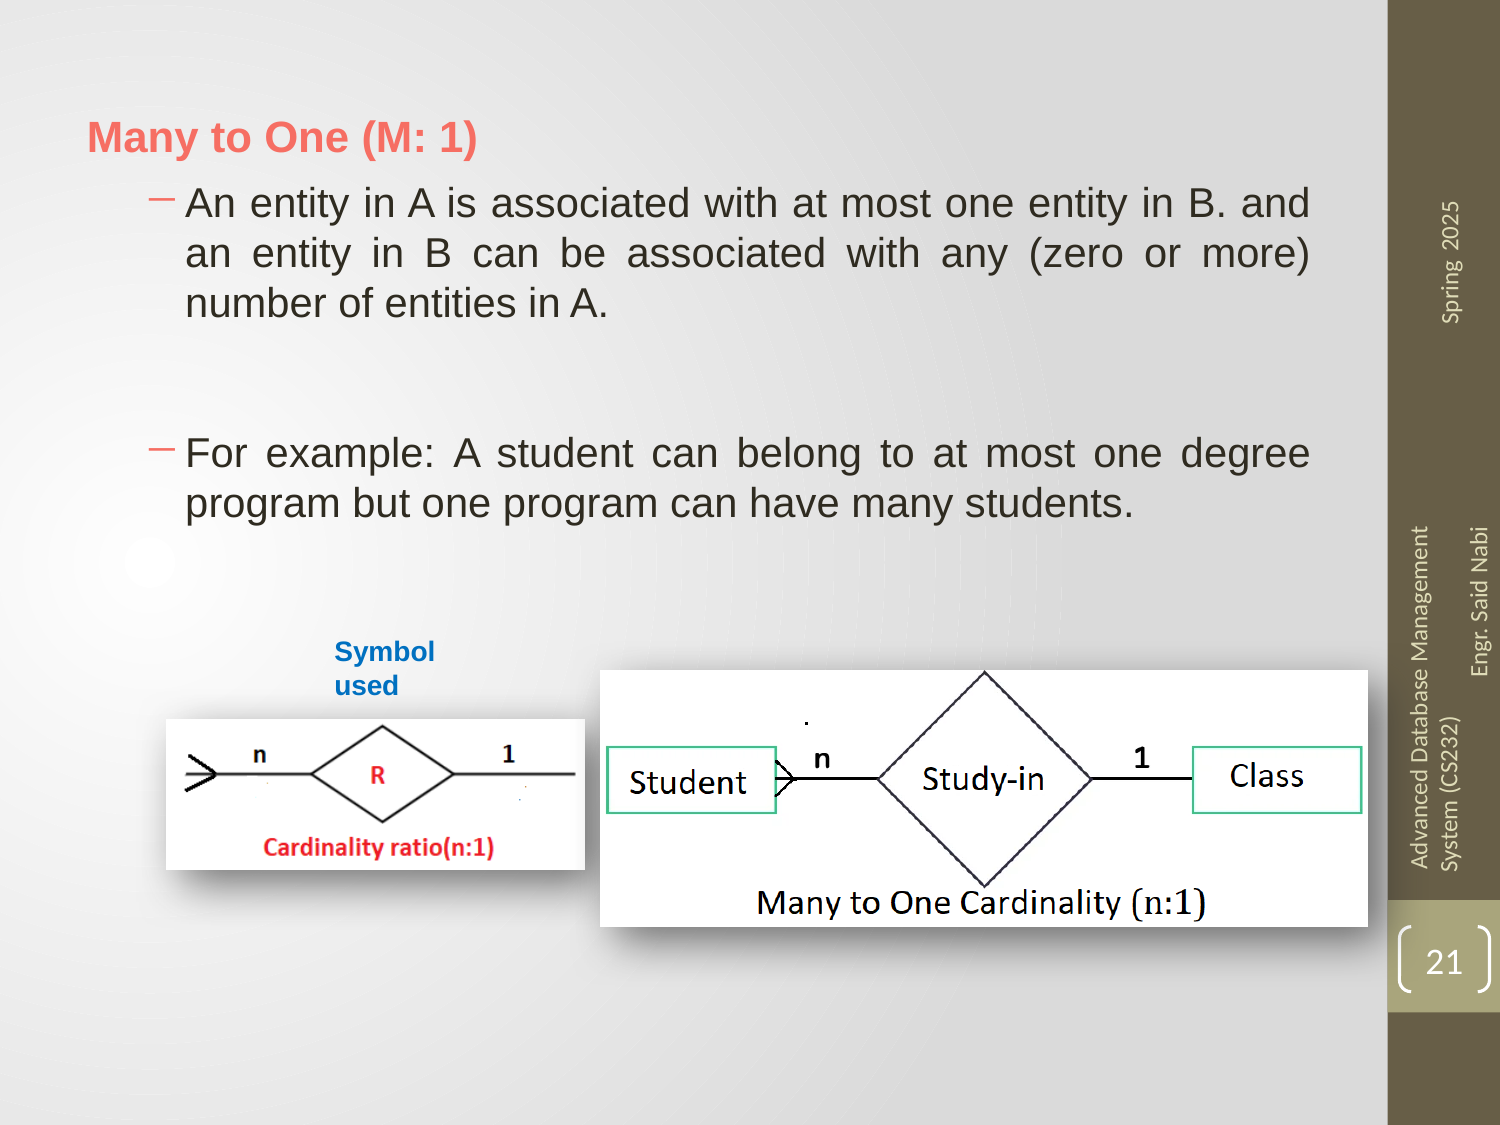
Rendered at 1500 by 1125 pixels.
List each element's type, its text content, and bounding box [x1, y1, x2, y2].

slide_number 21 [1397, 925, 1492, 994]
text_box Symbol used [244, 626, 512, 709]
picture [600, 670, 1369, 928]
text_box Many to One (M: 1) An entity in A is associated with at most one entity in B. and an entity in B can be associated with any (zero or more) number of entities in A. For example: A student can belong to at most one degree program but one program can have many students. [72, 100, 1327, 609]
picture [165, 718, 585, 870]
